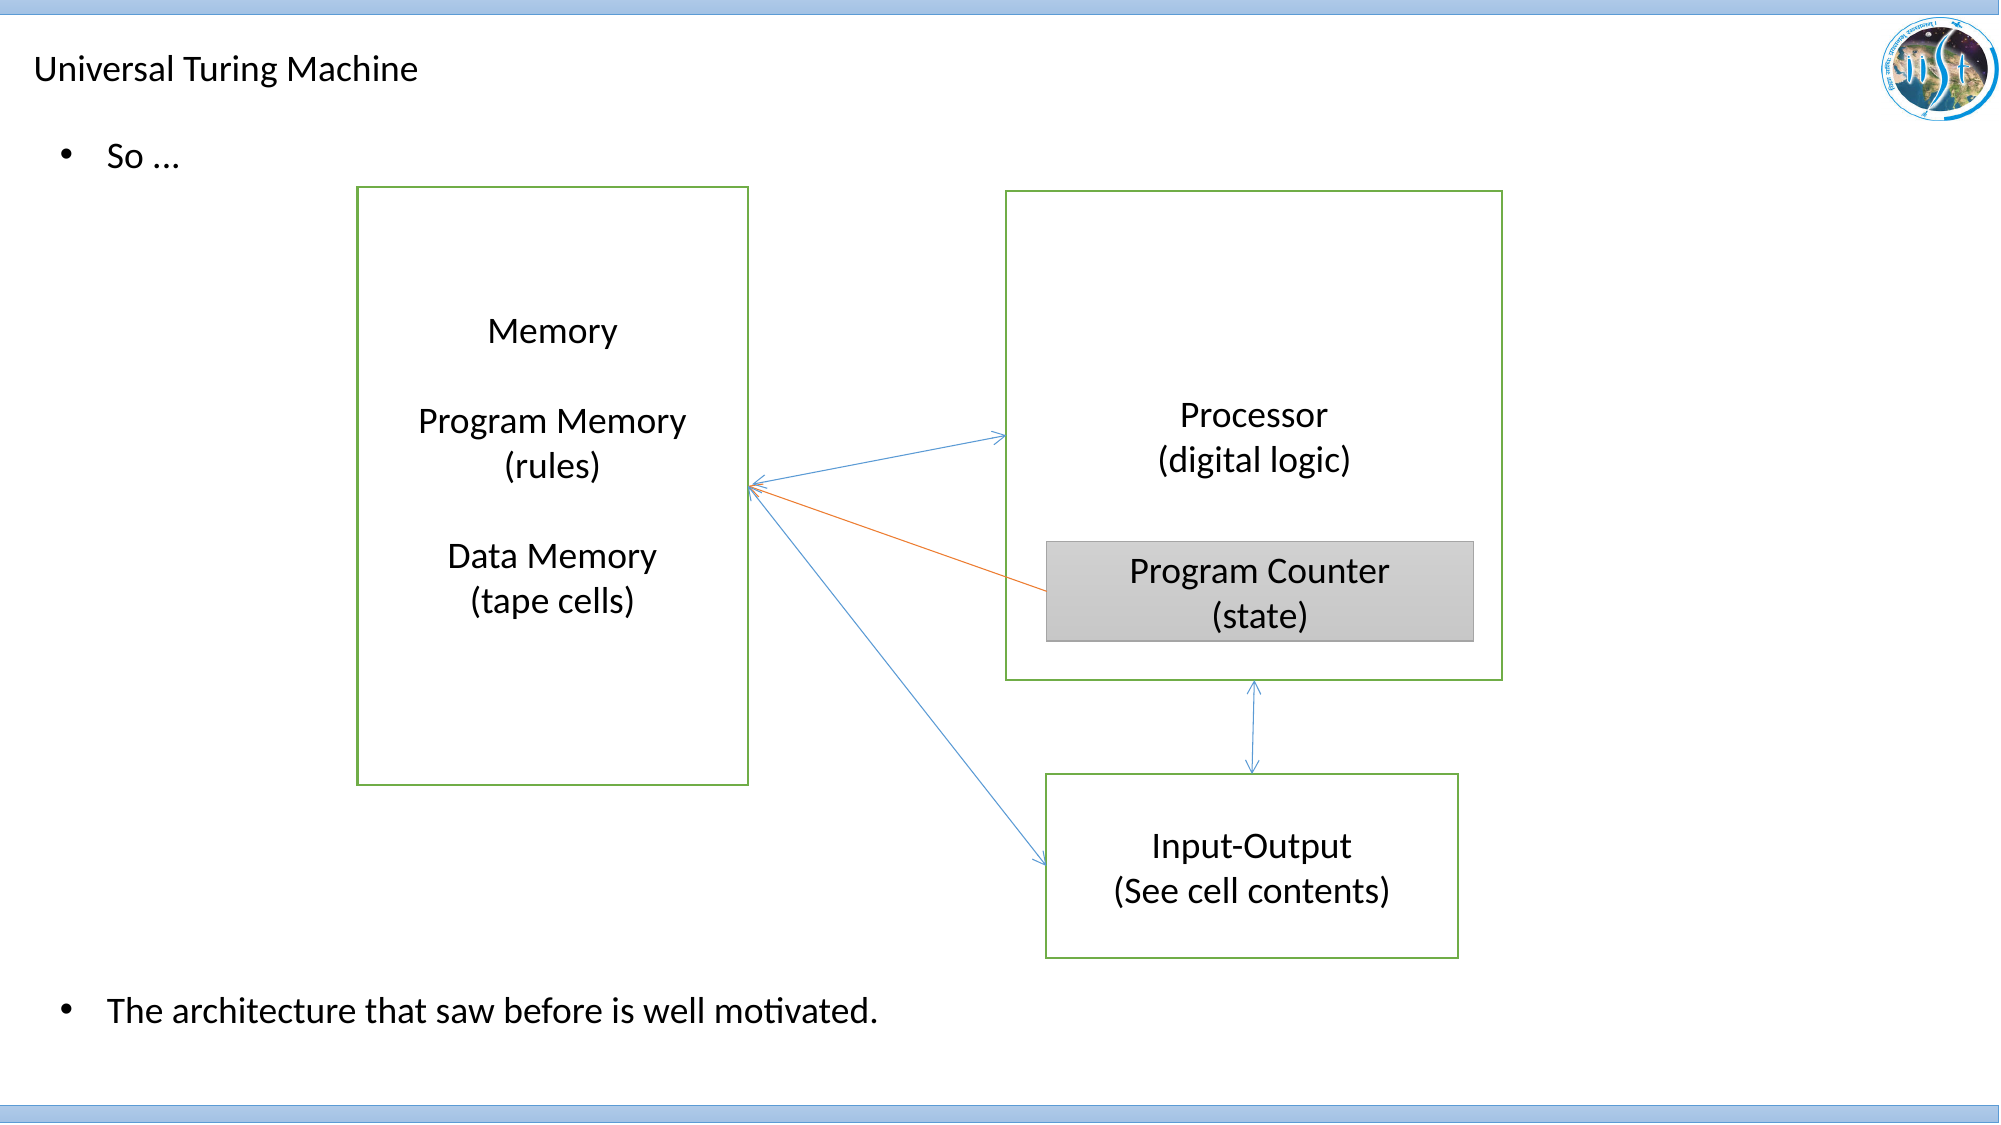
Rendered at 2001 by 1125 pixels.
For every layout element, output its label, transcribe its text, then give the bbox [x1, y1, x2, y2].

text_box [0, 0, 1999, 15]
text_box So ... The architecture that saw before is well motivated. [45, 123, 1958, 1038]
text_box Universal Turing Machine [18, 36, 1862, 97]
text_box [0, 1105, 1999, 1123]
text_box Input-Output (See cell contents) [1045, 773, 1459, 959]
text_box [752, 435, 1007, 485]
text_box Memory Program Memory (rules) Data Memory (tape cells) [356, 186, 749, 786]
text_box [747, 485, 1047, 866]
text_box Processor (digital logic) [1005, 190, 1503, 681]
picture [1881, 17, 1999, 121]
picture [1954, 79, 1999, 121]
text_box Program Counter (state) [1047, 541, 1474, 642]
